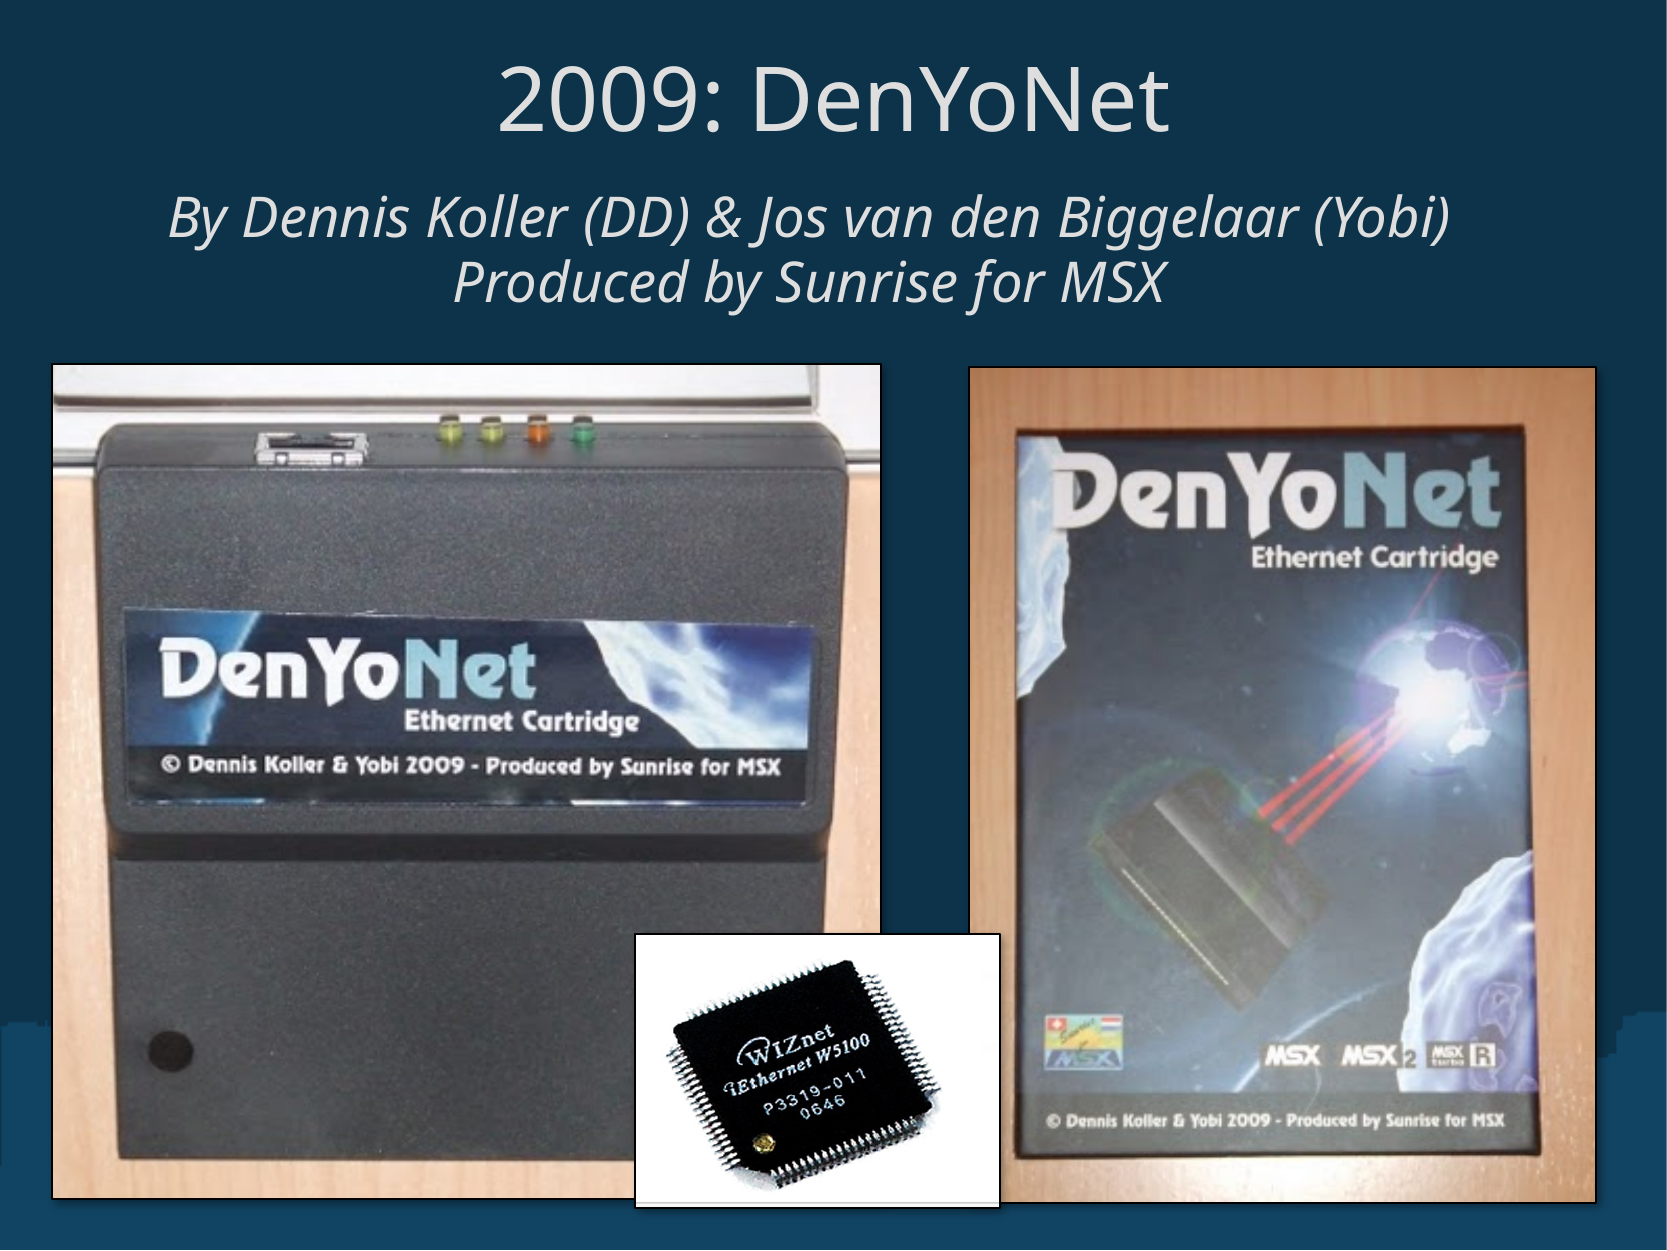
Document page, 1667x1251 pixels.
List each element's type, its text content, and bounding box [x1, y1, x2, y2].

title 2009: DenYoNet [40, 50, 1626, 200]
picture [0, 0, 1667, 1250]
list By Dennis Koller (DD) & Jos van den Biggelaar (Yobi) Produced by Sunrise for MSX [13, 186, 1606, 1178]
